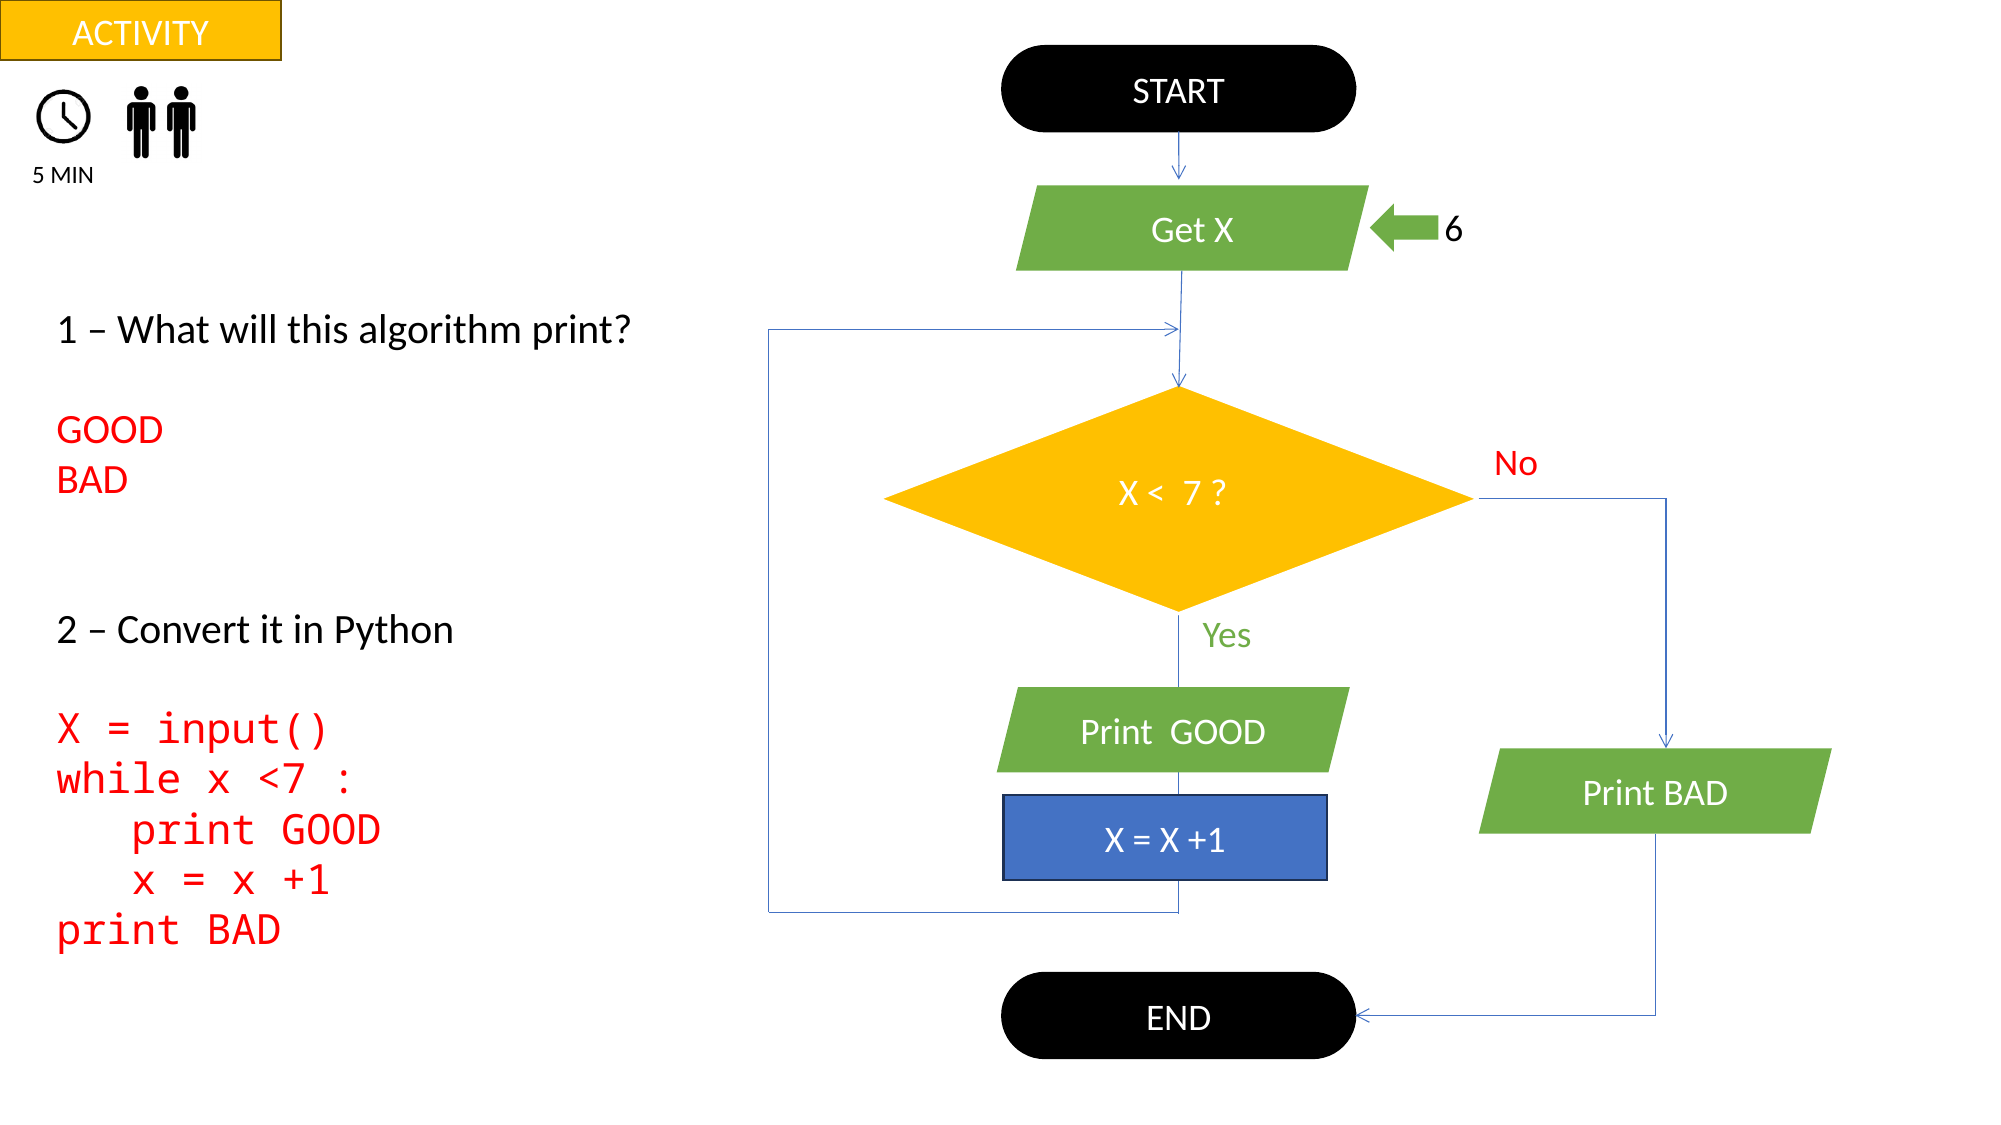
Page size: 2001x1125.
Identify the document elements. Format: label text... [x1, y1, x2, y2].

picture [30, 84, 96, 151]
text_box ACTIVITY [0, 0, 282, 61]
text_box X < 7 ? [1104, 460, 1243, 521]
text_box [1414, 774, 1597, 1075]
text_box X = X +1 [1002, 794, 1178, 881]
text_box 1 – What will this algorithm print? GOOD BAD 2 – Convert it in Python X = input() while x <7 : print GOOD x = x +1 print BAD [41, 294, 648, 1010]
text_box END [1001, 971, 1357, 1060]
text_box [1178, 270, 1182, 388]
picture [121, 83, 202, 163]
text_box Get X [1014, 184, 1371, 272]
text_box Print BAD [1492, 747, 1834, 835]
text_box [874, 383, 1481, 614]
text_box Print GOOD [995, 686, 1178, 774]
text_box No [1462, 430, 1570, 491]
text_box 5 MIN [16, 151, 110, 196]
text_box [1368, 200, 1440, 255]
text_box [1478, 498, 1667, 749]
text_box Yes [1173, 603, 1281, 663]
text_box 6 [1429, 197, 1479, 257]
text_box Print GOOD [1179, 686, 1352, 774]
text_box X = X +1 [1179, 794, 1328, 881]
text_box START [1001, 44, 1357, 133]
